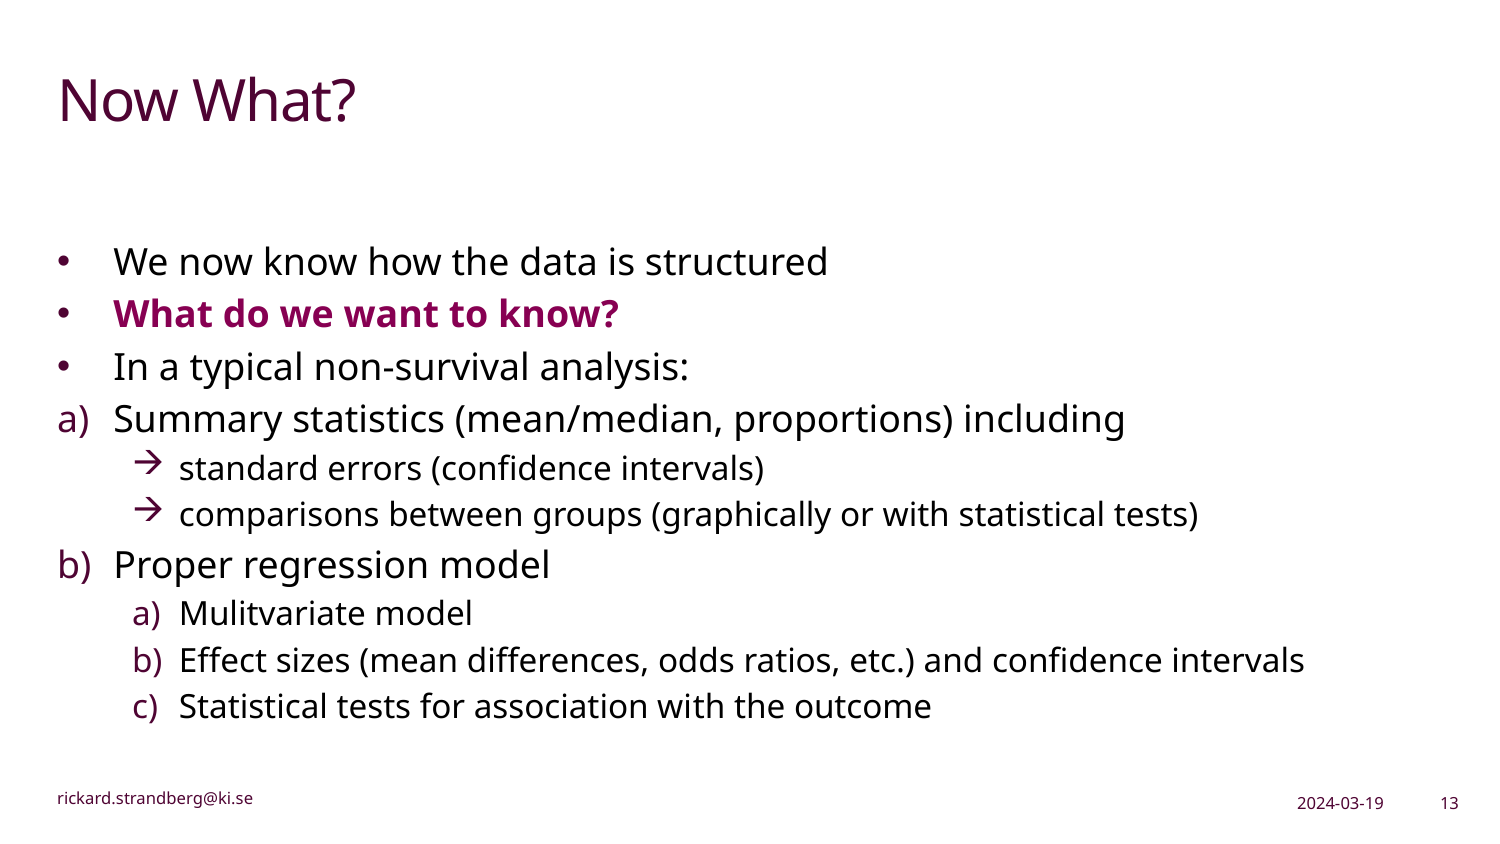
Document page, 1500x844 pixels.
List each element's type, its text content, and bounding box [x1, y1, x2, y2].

slide_number 13 [1361, 785, 1474, 814]
title Now What? [41, 55, 1458, 197]
footer rickard.strandberg@ki.se [41, 785, 408, 814]
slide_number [1086, 785, 1361, 814]
list We now know how the data is structured What do we want to know? In a typical non-survival analysis: Summary statistics (mean/median, proportions) including standard errors (confidence intervals) comparisons between groups (graphically or with statistical tests) Proper regression model Mulitvariate model Effect sizes (mean differences, odds ratios, etc.) and confidence intervals Statistical tests for association with the outcome [42, 230, 1458, 754]
